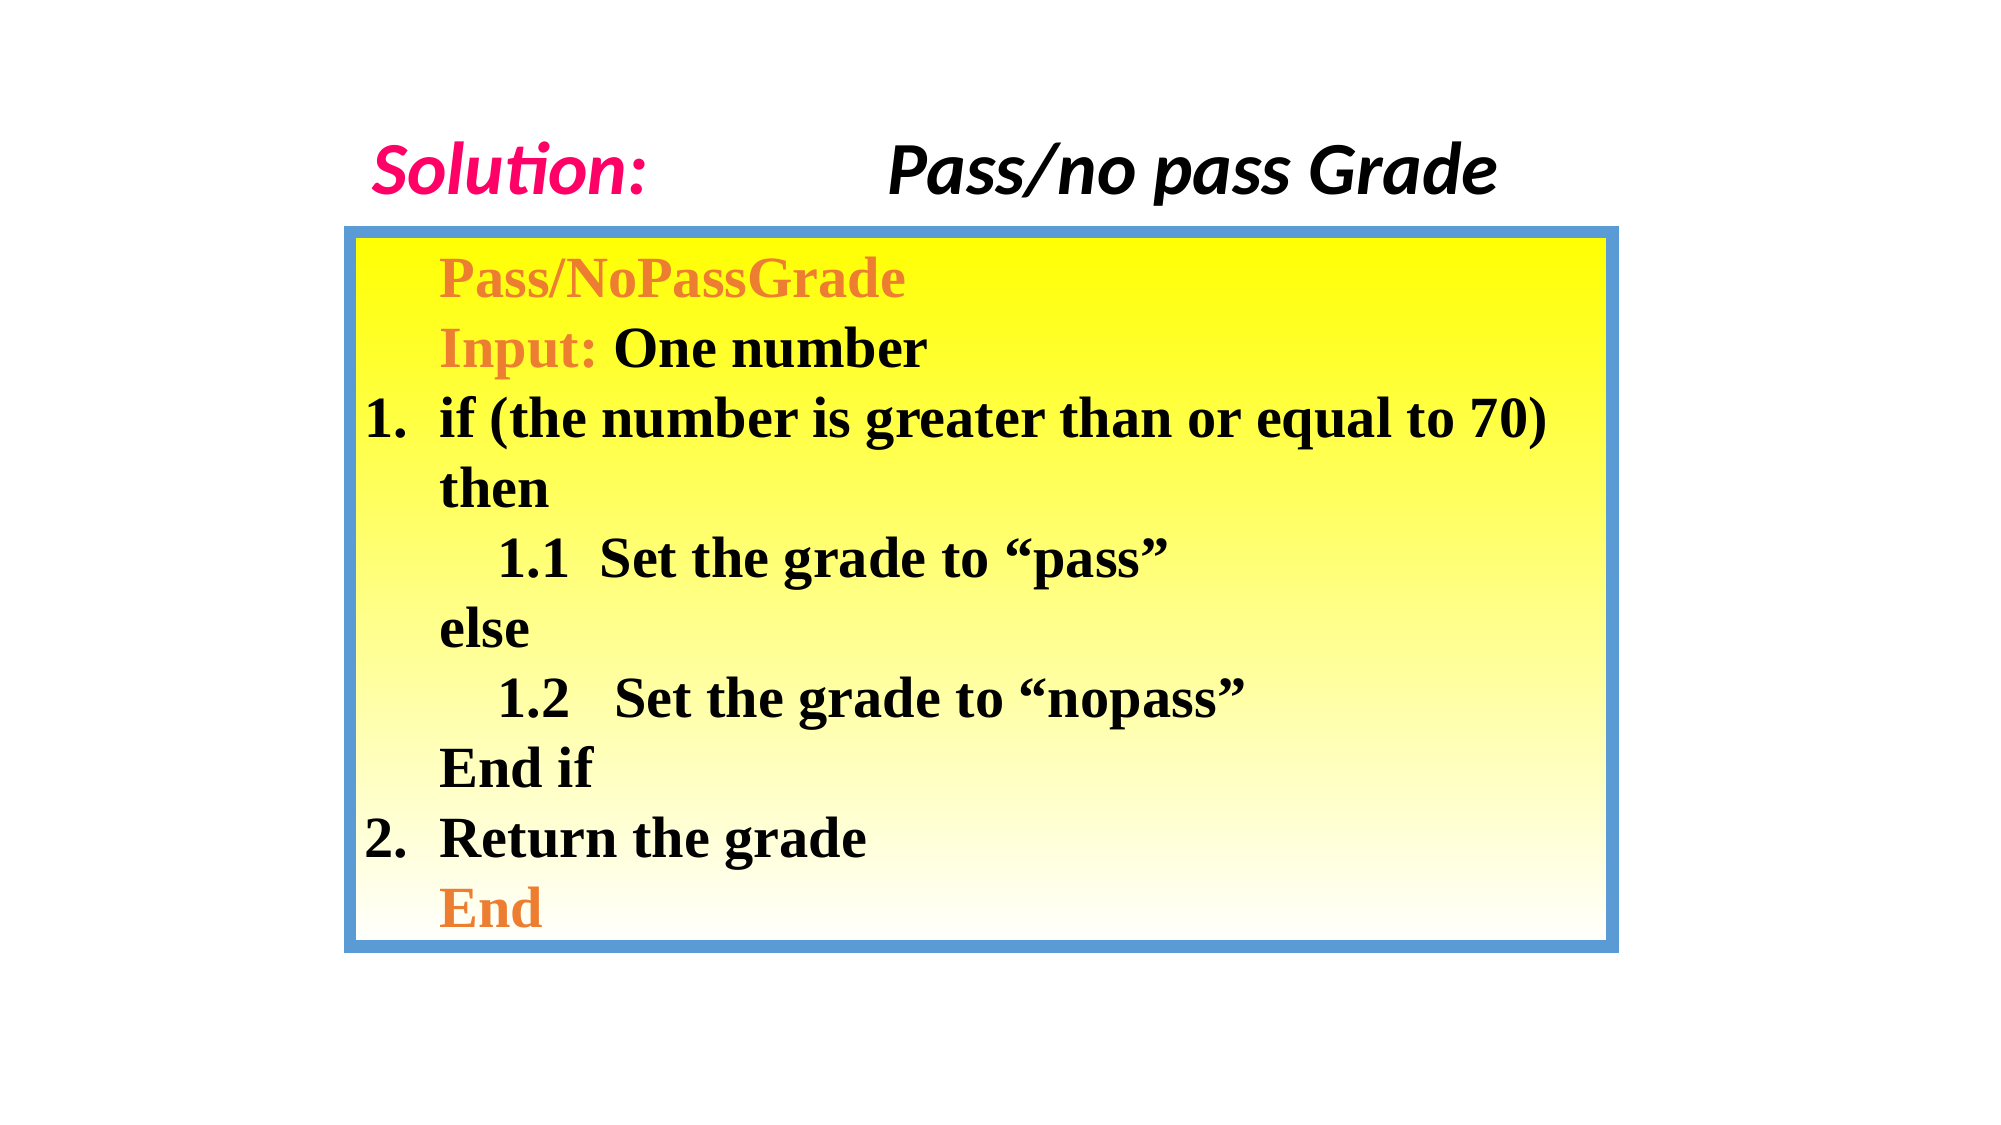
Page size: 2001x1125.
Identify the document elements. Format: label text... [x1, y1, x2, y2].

text_box Solution: [357, 112, 664, 218]
text_box Pass/NoPassGrade Input: One number if (the number is greater than or equal to 70) then 1.1 Set the grade to “pass” else 1.2 Set the grade to “nopass” End if Return the grade End [349, 232, 1613, 947]
text_box Pass/no pass Grade [872, 112, 1514, 218]
